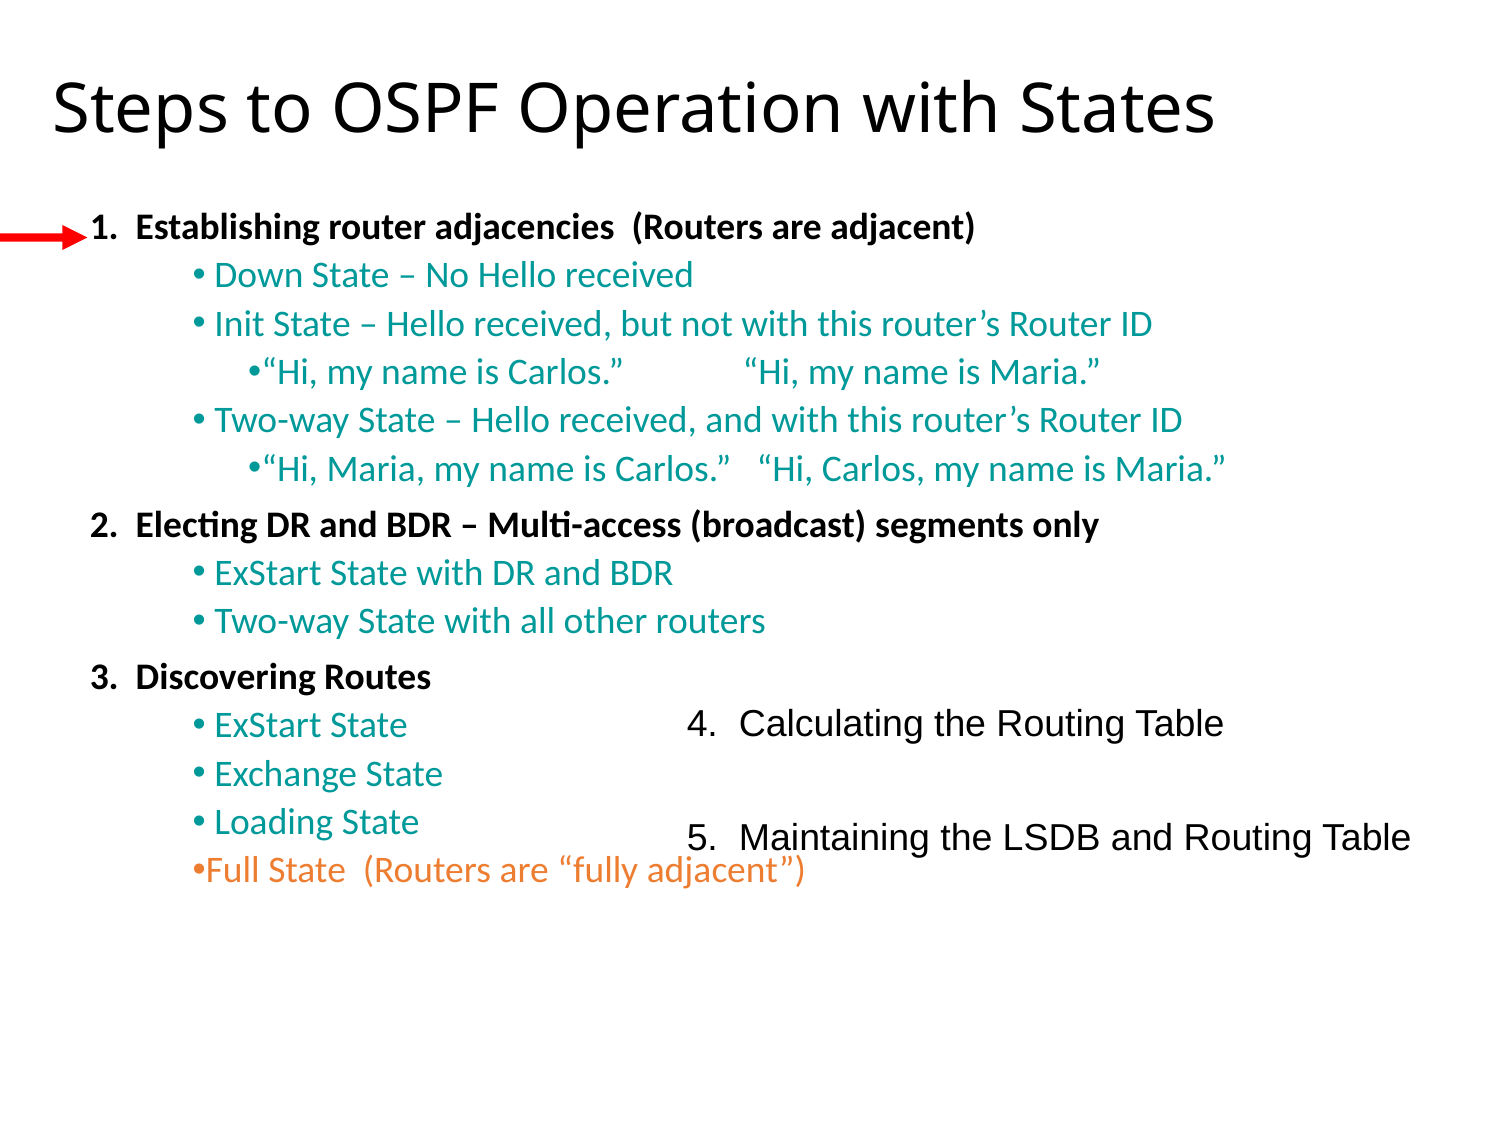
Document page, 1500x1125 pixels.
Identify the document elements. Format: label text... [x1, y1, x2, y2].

list 1. Establishing router adjacencies (Routers are adjacent) Down State – No Hello received Init State – Hello received, but not with this router’s Router ID “Hi, my name is Carlos.” “Hi, my name is Maria.” Two-way State – Hello received, and with this router’s Router ID “Hi, Maria, my name is Carlos.” “Hi, Carlos, my name is Maria.” 2. Electing DR and BDR – Multi-access (broadcast) segments only ExStart State with DR and BDR Two-way State with all other routers 3. Discovering Routes ExStart State Exchange State Loading State Full State (Routers are “fully adjacent”) [75, 200, 1463, 1075]
title Steps to OSPF Operation with States [37, 41, 1463, 180]
text_box [0, 231, 88, 244]
text_box 4. Calculating the Routing Table 5. Maintaining the LSDB and Routing Table [674, 699, 1500, 865]
